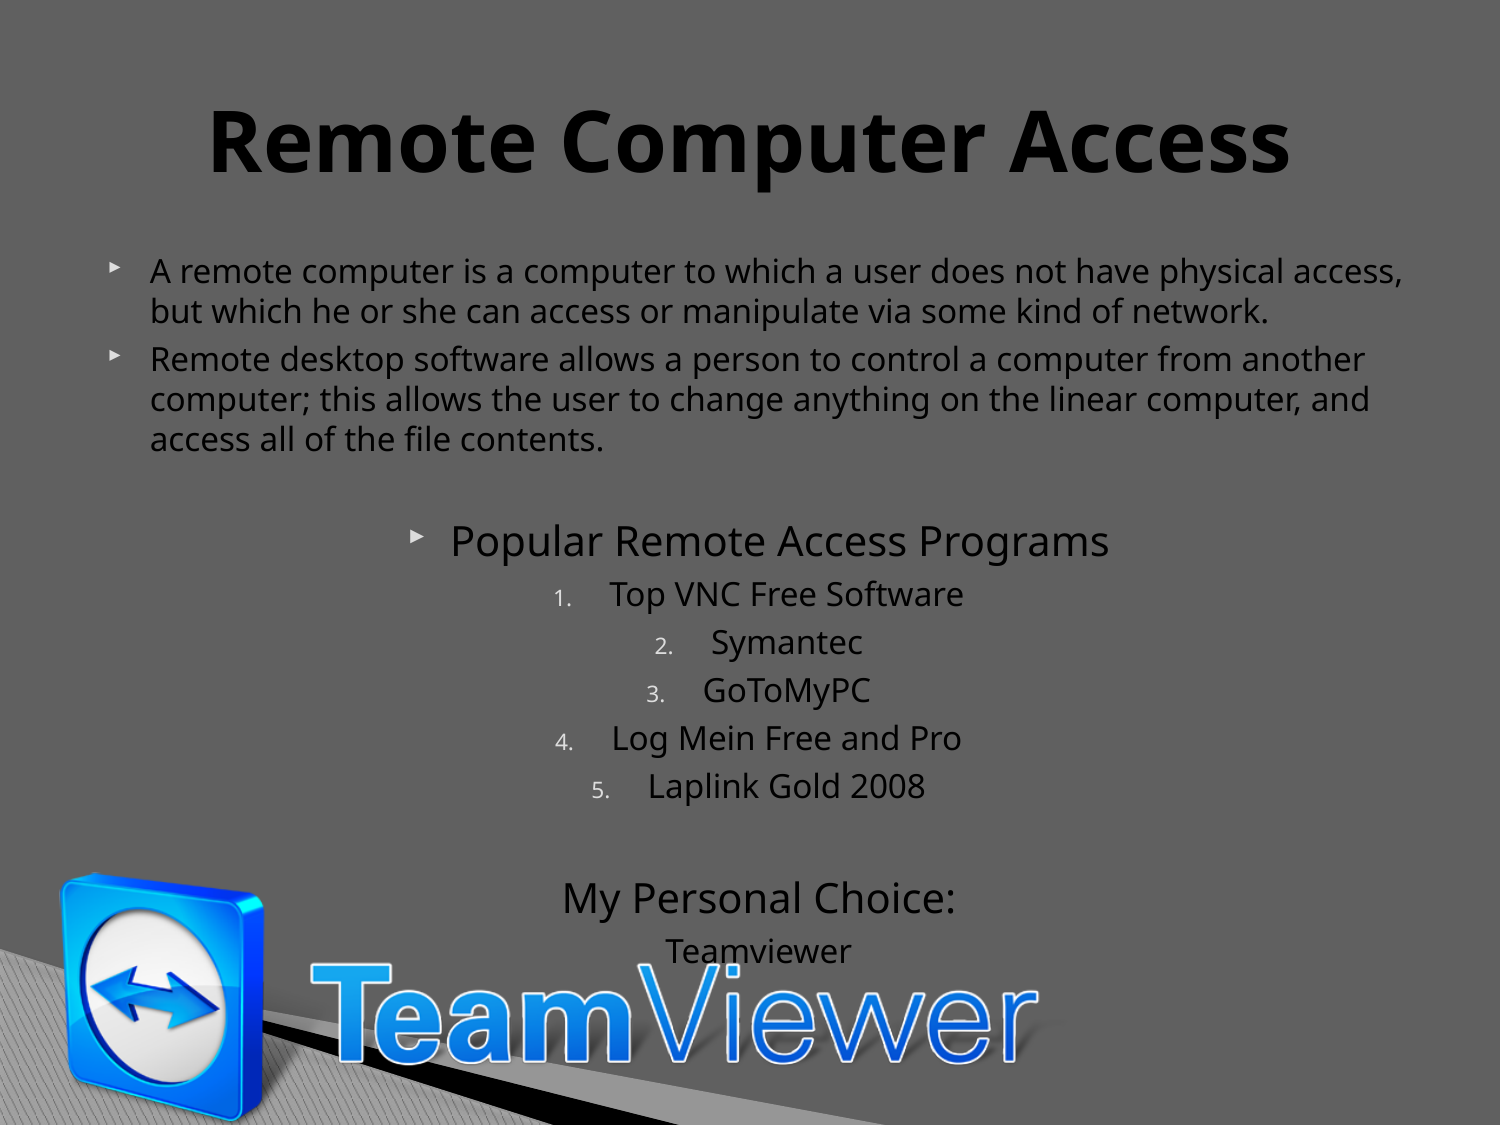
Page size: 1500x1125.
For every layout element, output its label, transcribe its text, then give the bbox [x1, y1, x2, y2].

picture [36, 849, 1096, 1125]
title Remote Computer Access [75, 45, 1425, 233]
list A remote computer is a computer to which a user does not have physical access, but which he or she can access or manipulate via some kind of network. Remote desktop software allows a person to control a computer from another computer; this allows the user to change anything on the linear computer, and access all of the file contents. Popular Remote Access Programs Top VNC Free Software Symantec GoToMyPC Log Mein Free and Pro Laplink Gold 2008 My Personal Choice: Teamviewer [75, 243, 1425, 1013]
